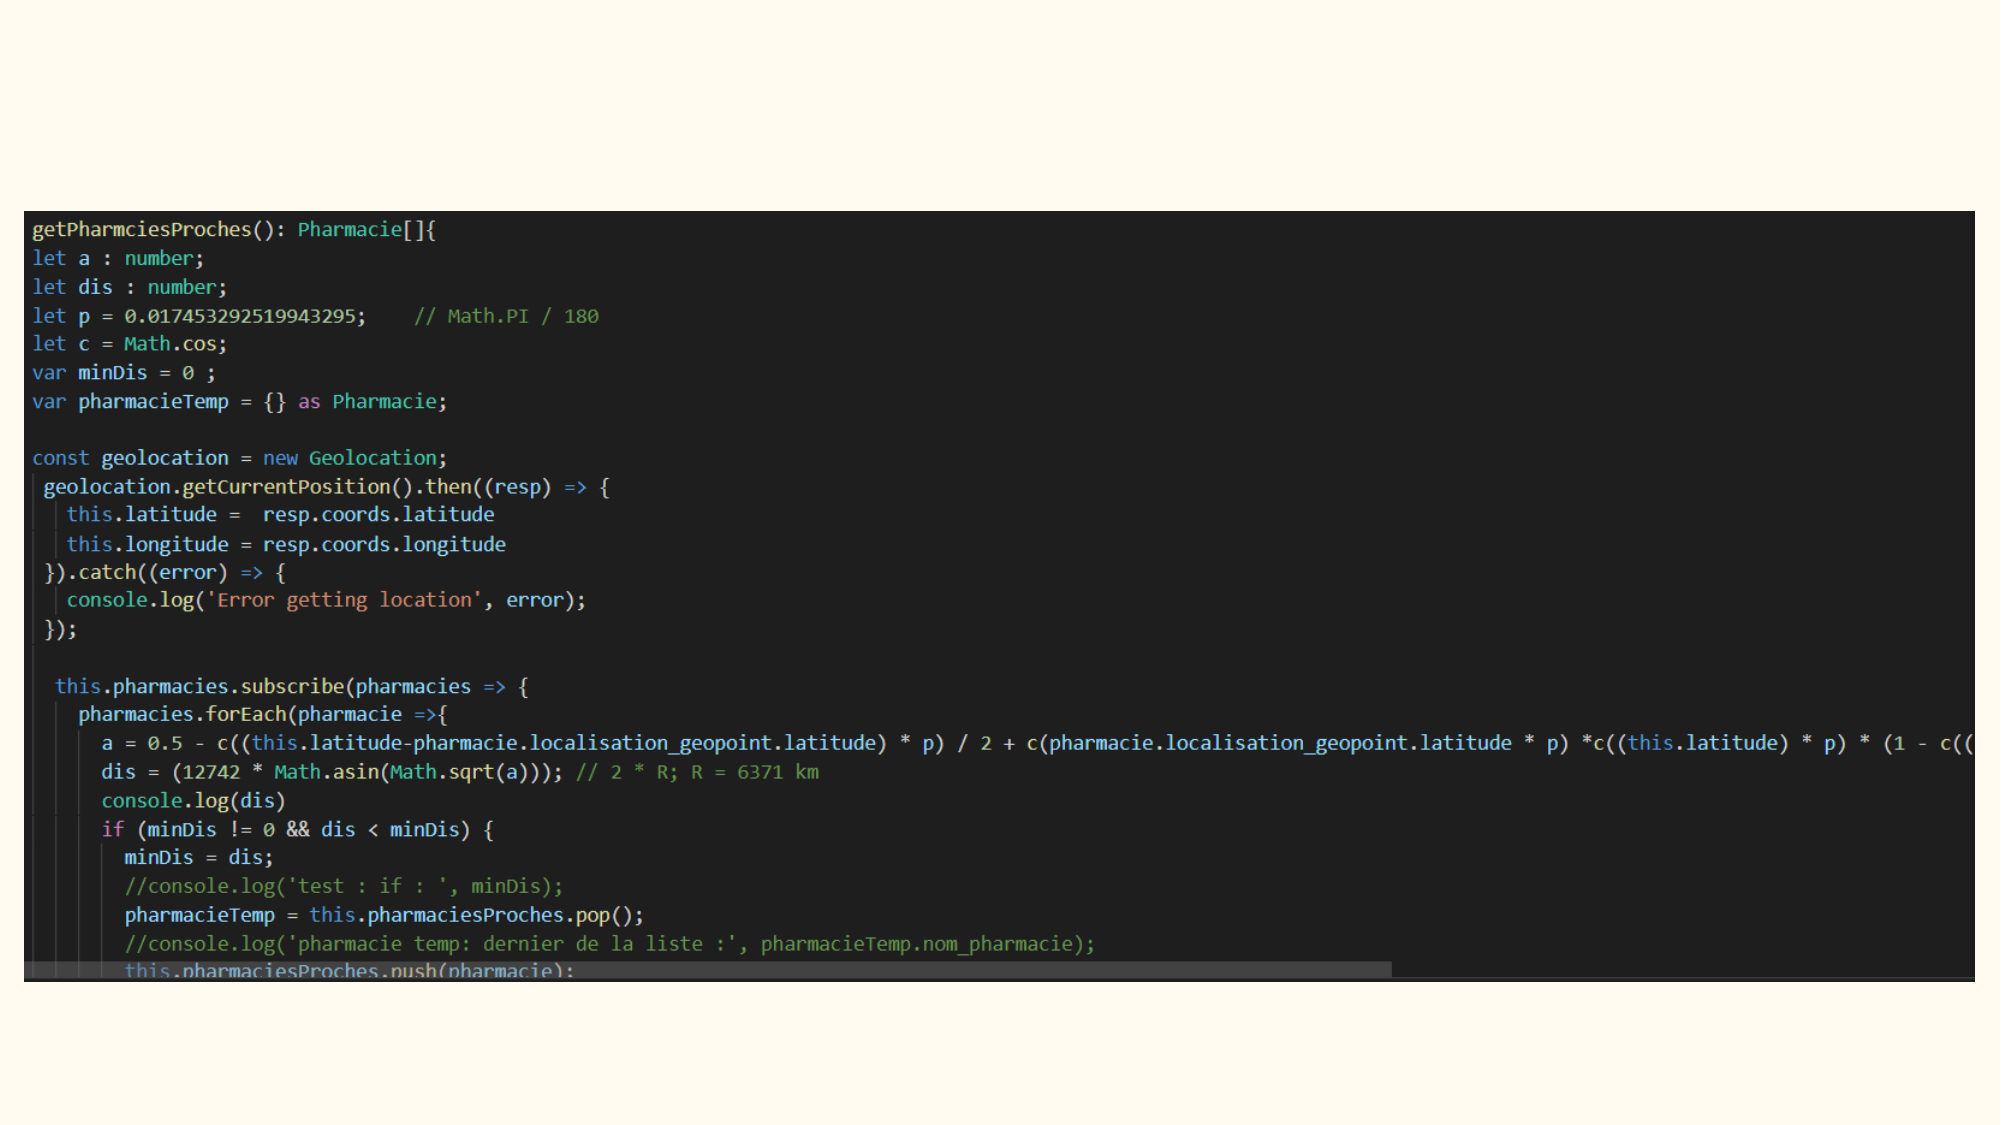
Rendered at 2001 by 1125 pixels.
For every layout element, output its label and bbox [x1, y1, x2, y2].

picture [24, 211, 1976, 982]
